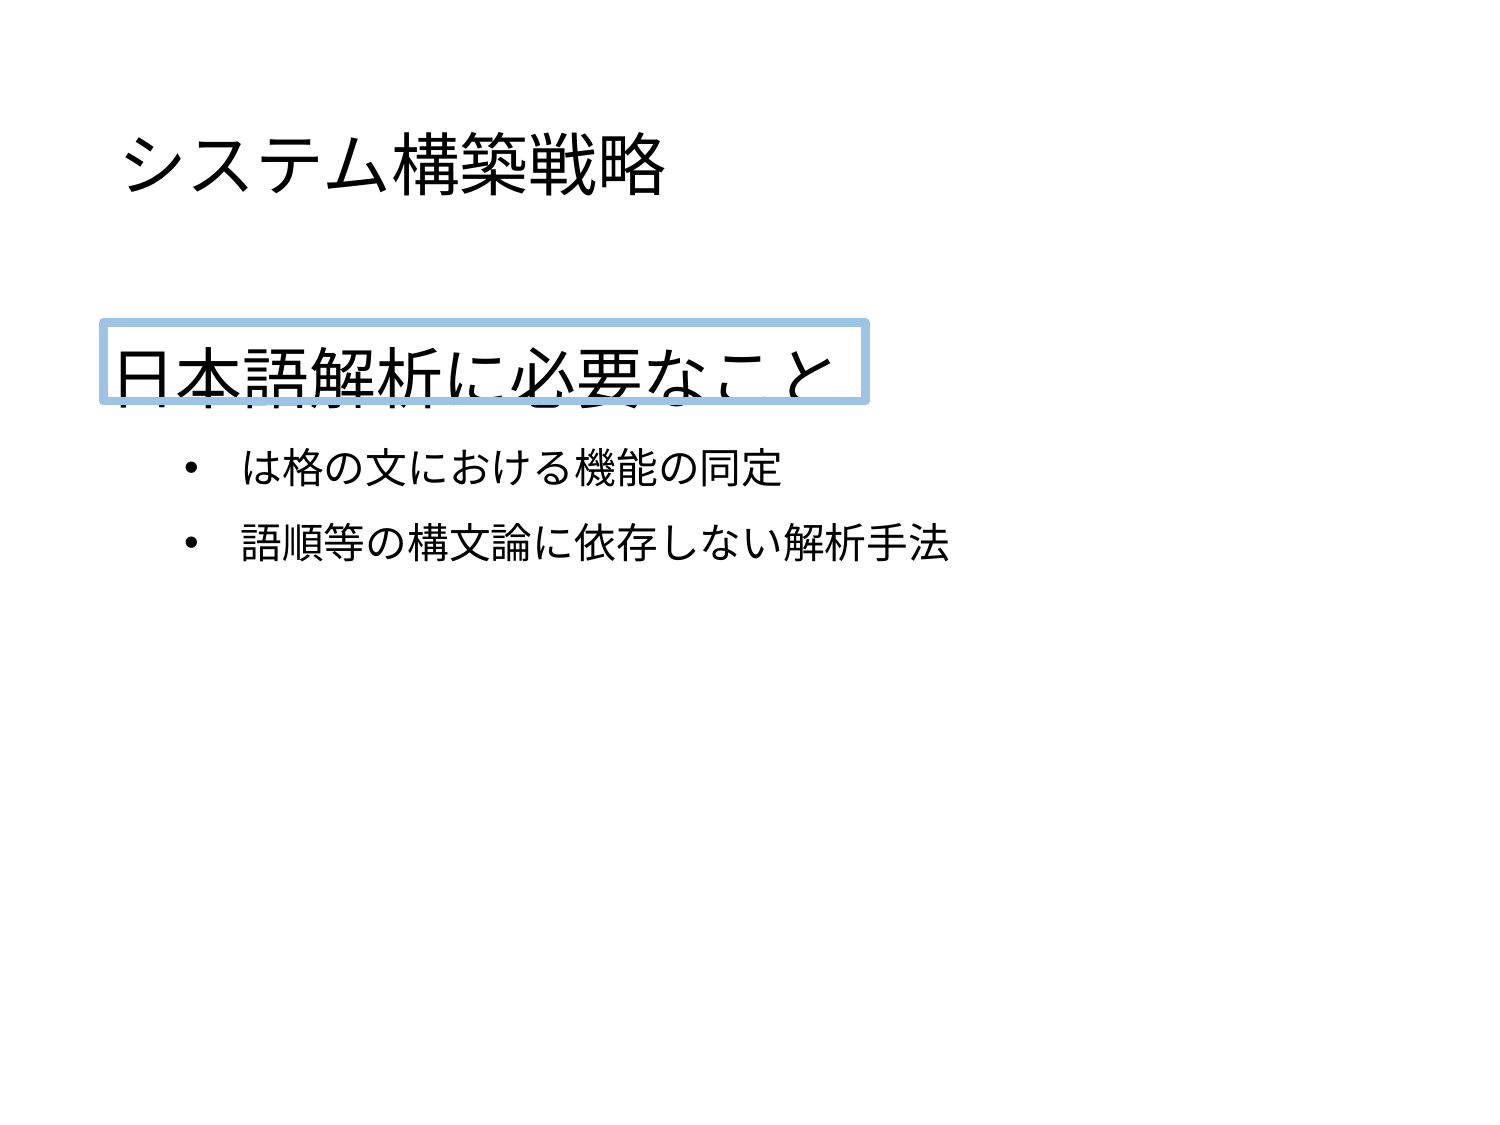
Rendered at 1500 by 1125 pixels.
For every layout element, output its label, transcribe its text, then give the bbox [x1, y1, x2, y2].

text_box [103, 322, 866, 402]
text_box 日本語解析に必要なこと は格の文における機能の同定 語順等の構文論に依存しない解析手法 [94, 289, 1445, 574]
title システム構築戦略 [103, 59, 1397, 278]
